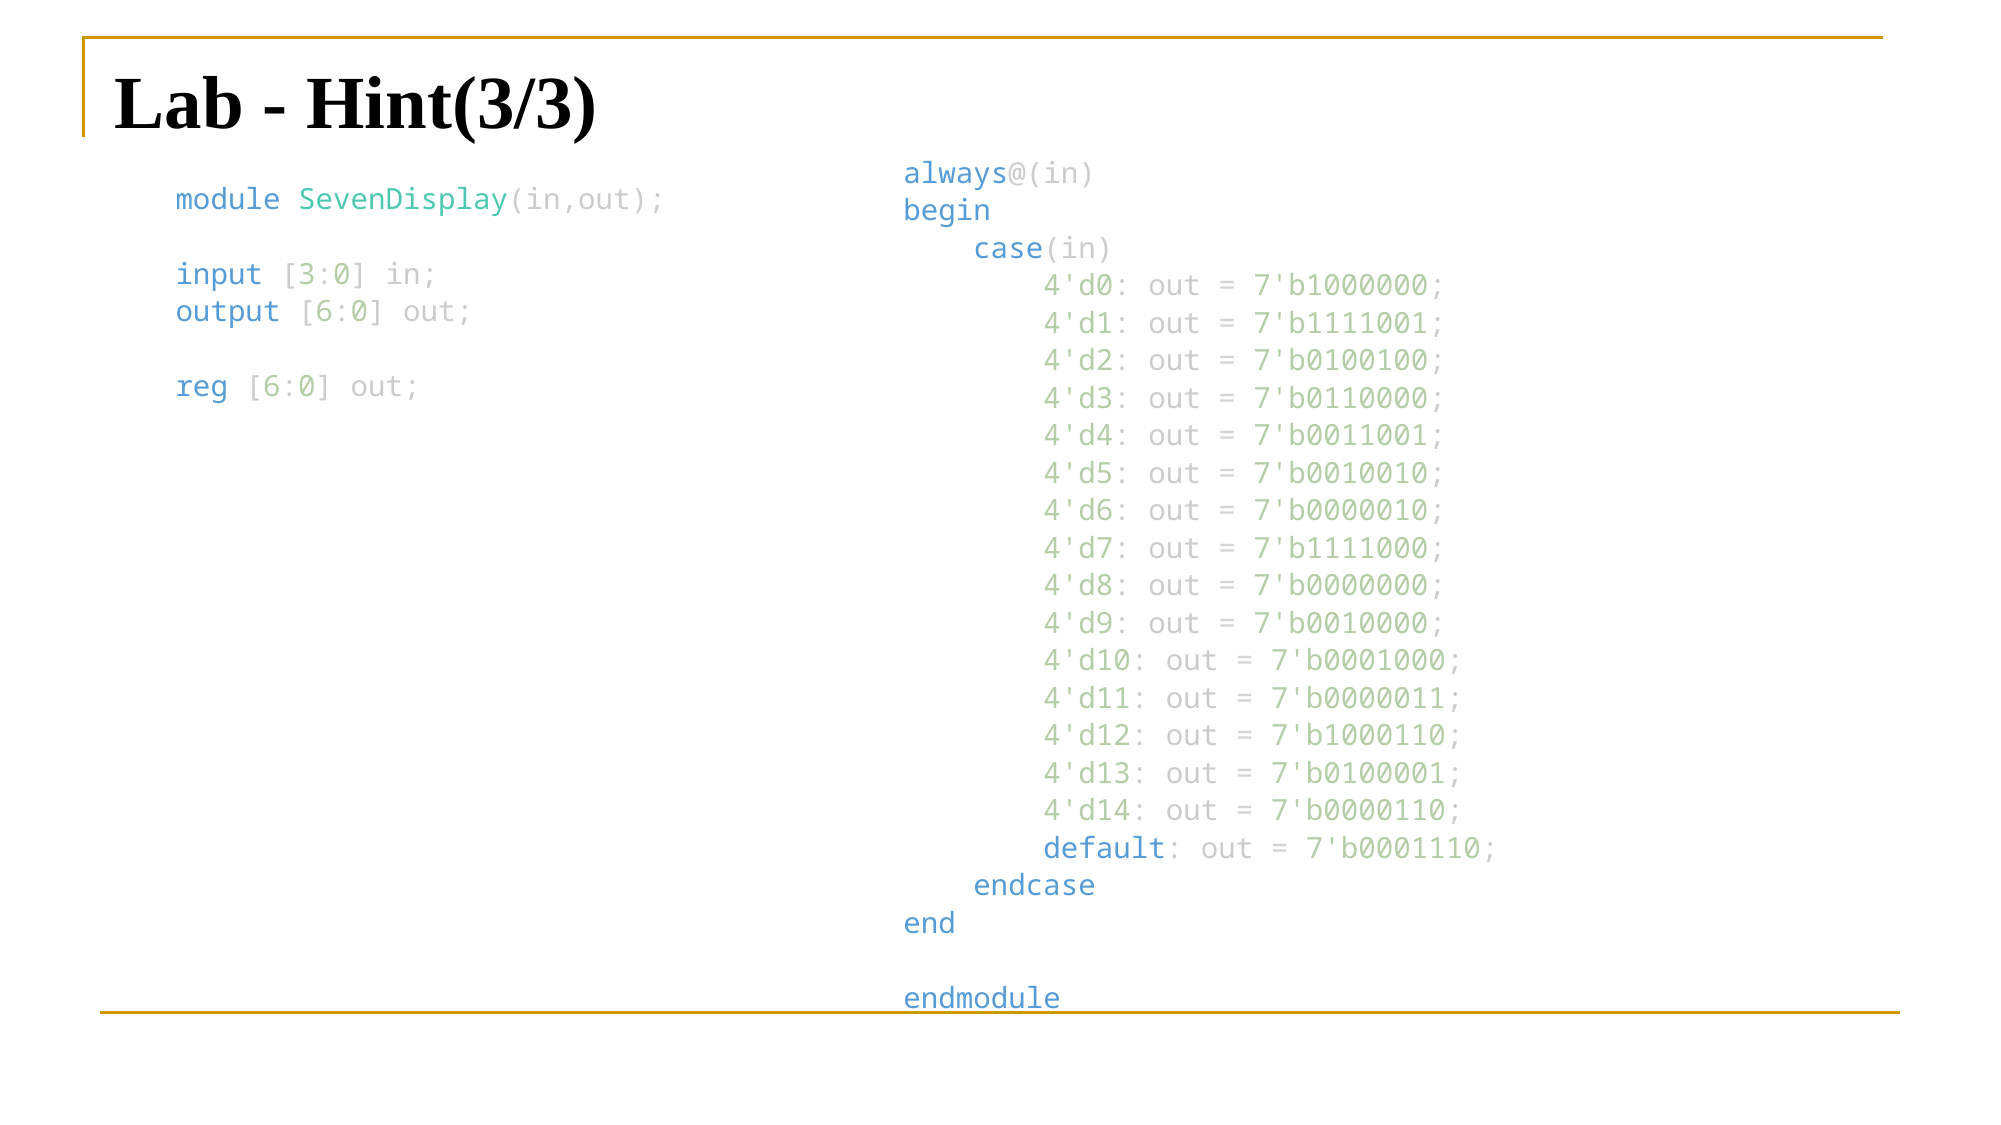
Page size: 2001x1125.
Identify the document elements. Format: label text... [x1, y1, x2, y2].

text_box always@(in) begin case(in) 4'd0: out = 7'b1000000; 4'd1: out = 7'b1111001; 4'd2: out = 7'b0100100; 4'd3: out = 7'b0110000; 4'd4: out = 7'b0011001; 4'd5: out = 7'b0010010; 4'd6: out = 7'b0000010; 4'd7: out = 7'b1111000; 4'd8: out = 7'b0000000; 4'd9: out = 7'b0010000; 4'd10: out = 7'b0001000; 4'd11: out = 7'b0000011; 4'd12: out = 7'b1000110; 4'd13: out = 7'b0100001; 4'd14: out = 7'b0000110; default: out = 7'b0001110; endcase end endmodule [888, 144, 1857, 1016]
text_box module SevenDisplay(in,out); input [3:0] in; output [6:0] out; reg [6:0] out; [160, 169, 682, 991]
title Lab - Hint(3/3) [99, 45, 1961, 145]
